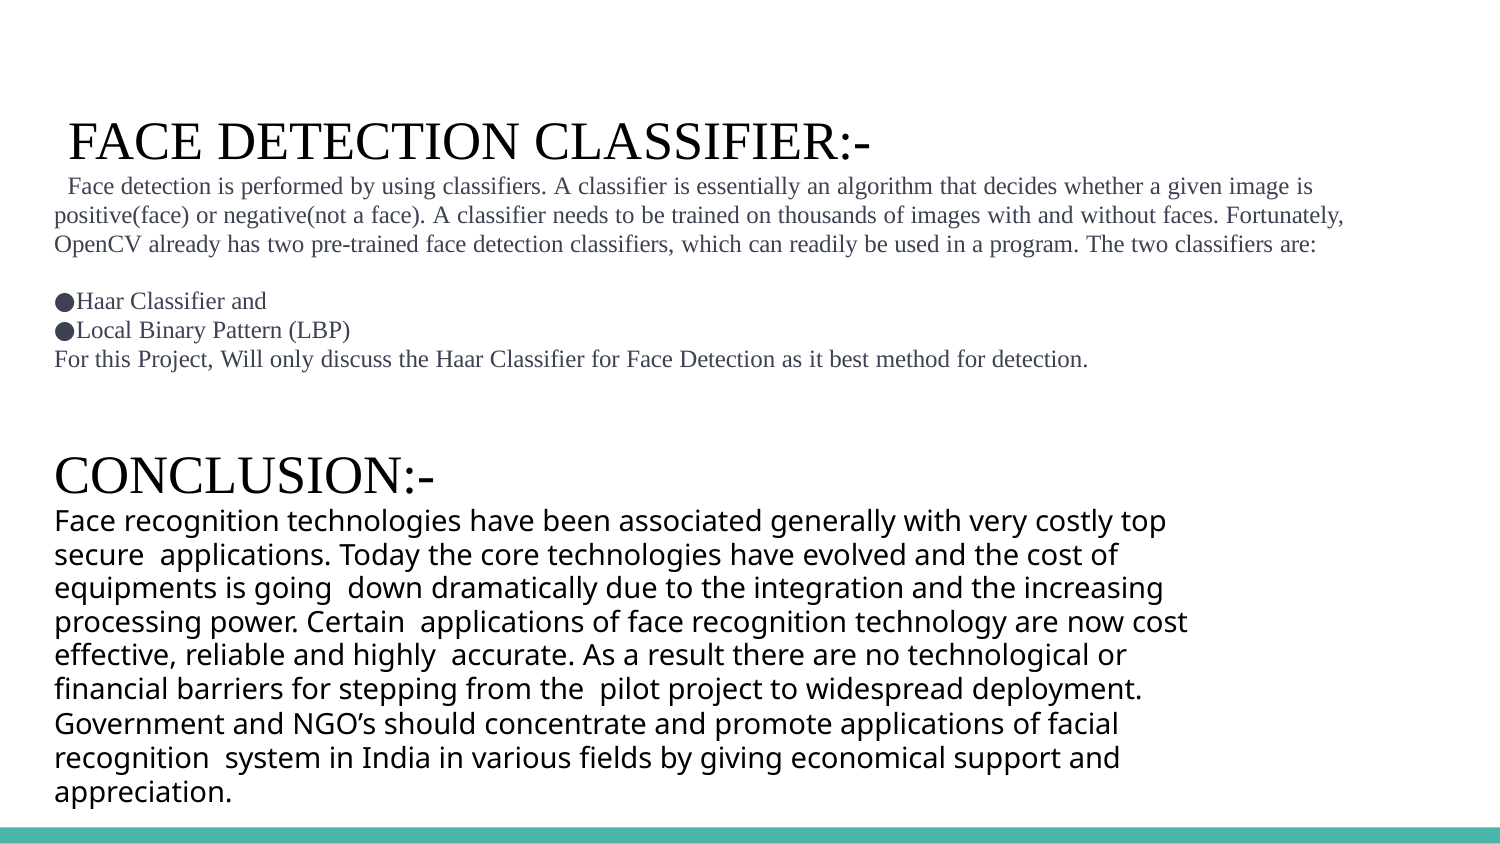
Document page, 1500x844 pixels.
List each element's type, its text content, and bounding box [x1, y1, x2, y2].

title FACE DETECTION CLASSIFIER:- [66, 102, 878, 166]
text_box Face detection is performed by using classifiers. A classifier is essentially an algorithm that decides whether a given image is positive(face) or negative(not a face). A classifier needs to be trained on thousands of images with and without faces. Fortunately, OpenCV already has two pre-trained face detection classifiers, which can readily be used in a program. The two classifiers are: Haar Classifier and Local Binary Pattern (LBP) For this Project, Will only discuss the Haar Classifier for Face Detection as it best method for detection. CONCLUSION:- Face recognition technologies have been associated generally with very costly top secure applications. Today the core technologies have evolved and the cost of equipments is going down dramatically due to the integration and the increasing processing power. Certain applications of face recognition technology are now cost effective, reliable and highly accurate. As a result there are no technological or financial barriers for stepping from the pilot project to widespread deployment. Government and NGO’s should concentrate and promote applications of facial recognition system in India in various fields by giving economical support and appreciation. [52, 166, 1356, 808]
